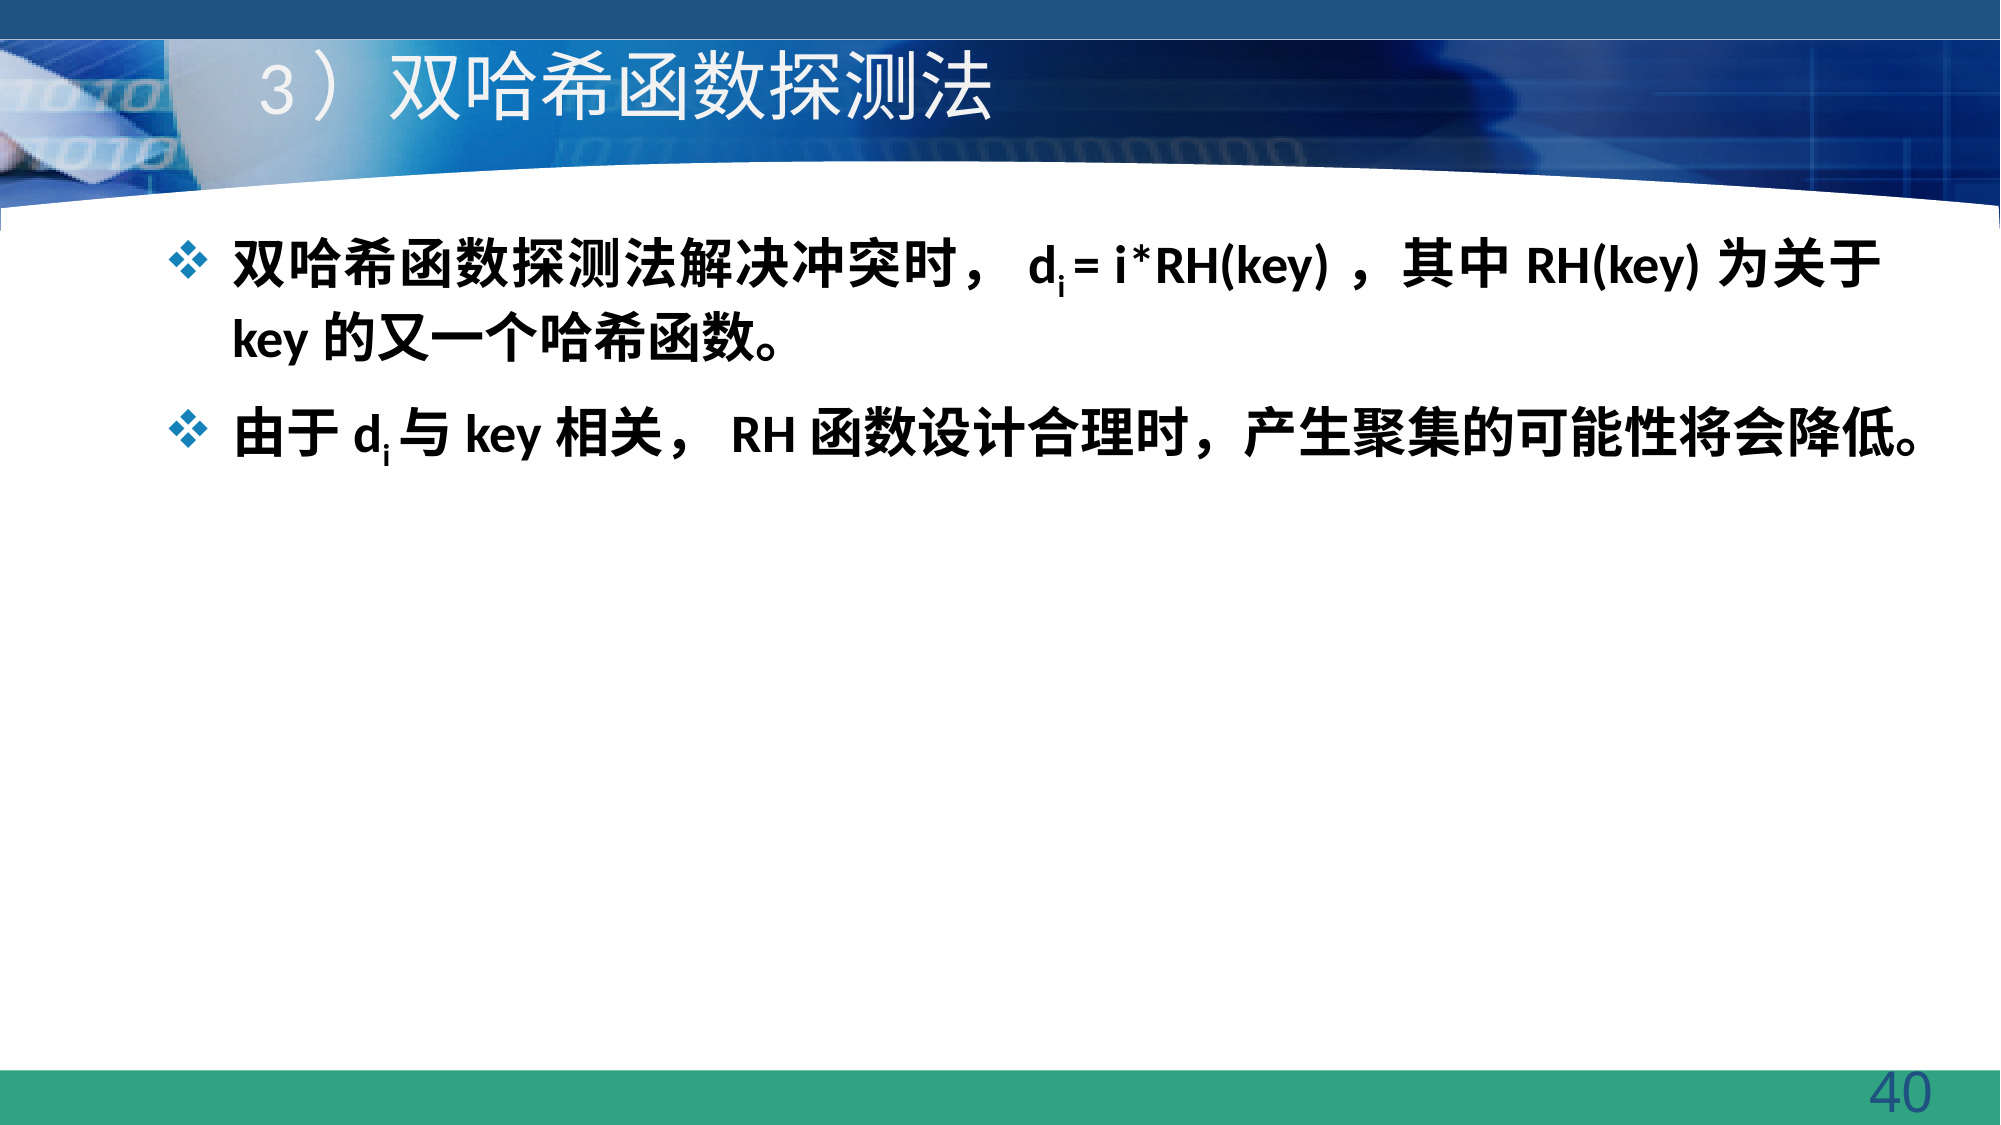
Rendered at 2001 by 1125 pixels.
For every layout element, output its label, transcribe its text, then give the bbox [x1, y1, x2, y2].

list 双哈希函数探测法解决冲突时，di = i*RH(key)，其中RH(key)为关于key的又一个哈希函数。 由于di与key相关，RH函数设计合理时，产生聚集的可能性将会降低。 [149, 222, 1911, 1021]
title 3）双哈希函数探测法 [242, 30, 1922, 138]
picture [0, 40, 2000, 213]
